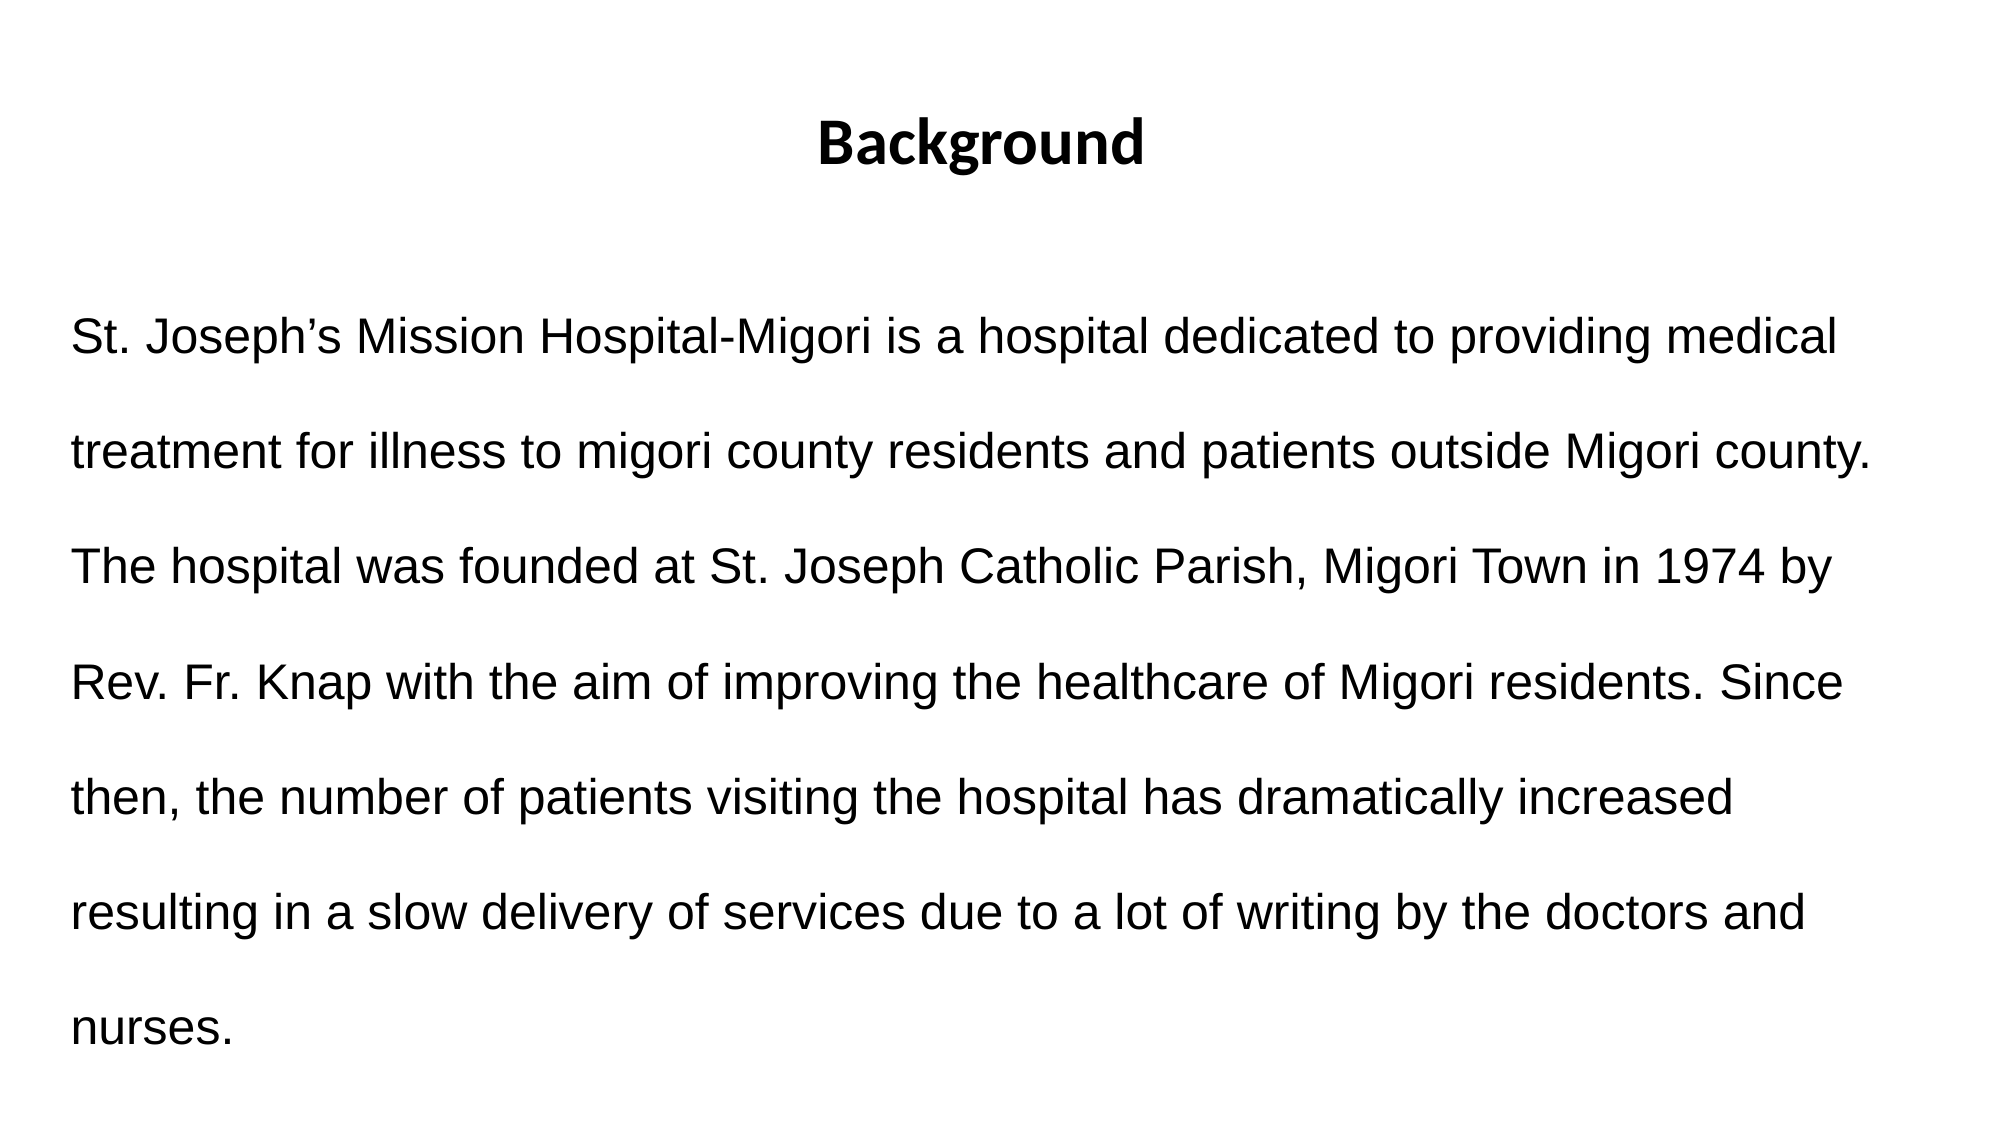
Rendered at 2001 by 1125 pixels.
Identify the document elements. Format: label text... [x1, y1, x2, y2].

text_box St. Joseph’s Mission Hospital-Migori is a hospital dedicated to providing medical treatment for illness to migori county residents and patients outside Migori county. The hospital was founded at St. Joseph Catholic Parish, Migori Town in 1974 by Rev. Fr. Knap with the aim of improving the healthcare of Migori residents. Since then, the number of patients visiting the hospital has dramatically increased resulting in a slow delivery of services due to a lot of writing by the doctors and nurses. [53, 241, 1947, 1062]
text_box Background [803, 90, 1197, 186]
